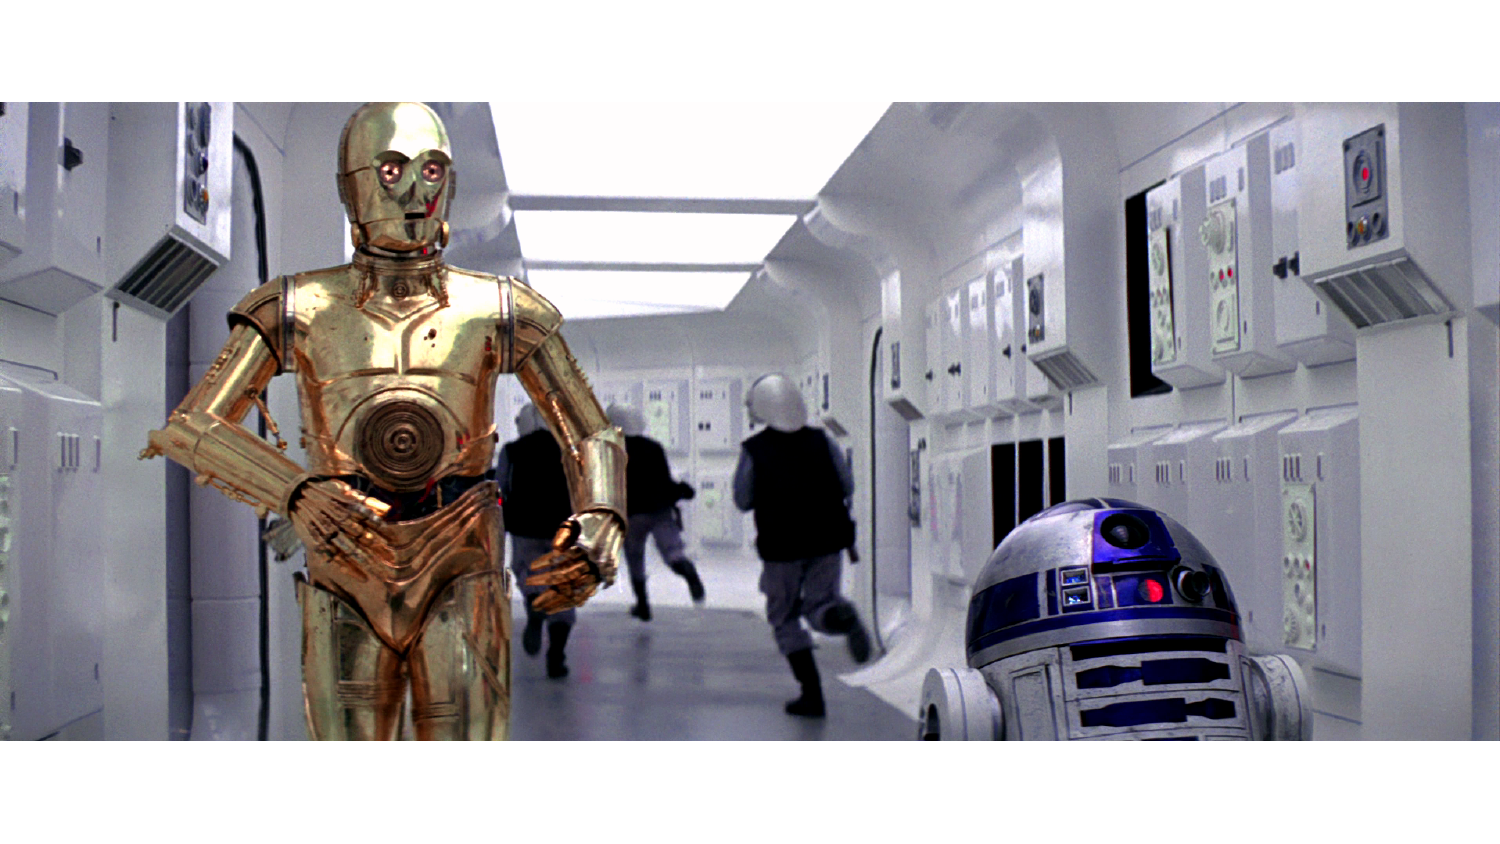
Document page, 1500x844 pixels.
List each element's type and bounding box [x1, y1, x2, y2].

picture [0, 101, 1500, 741]
